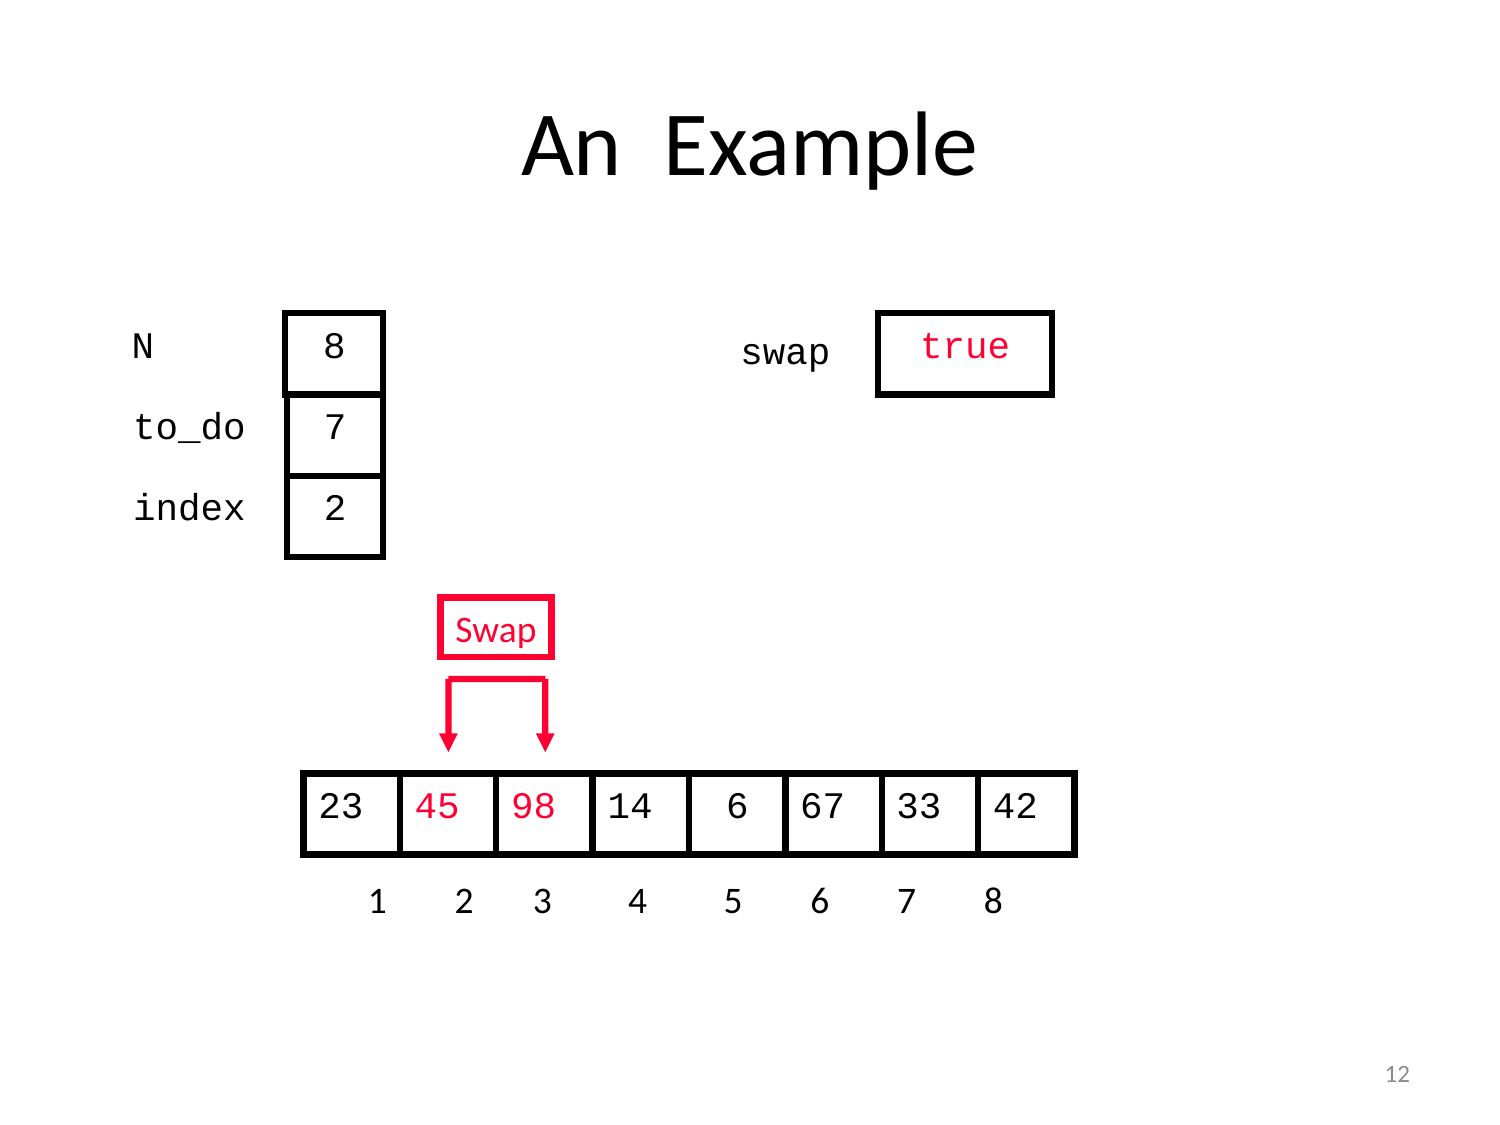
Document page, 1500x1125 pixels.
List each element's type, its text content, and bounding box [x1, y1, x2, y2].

text_box index [118, 475, 261, 536]
text_box 45 [400, 773, 497, 855]
text_box 67 [786, 773, 881, 855]
text_box Swap [440, 597, 552, 658]
text_box 14 [592, 773, 688, 855]
text_box swap [725, 319, 877, 380]
text_box true [877, 313, 1053, 395]
text_box 6 [688, 773, 786, 855]
text_box 33 [881, 773, 978, 855]
text_box 7 [286, 395, 384, 475]
text_box 8 [285, 313, 384, 395]
text_box 42 [978, 773, 1075, 855]
text_box 23 [303, 773, 400, 855]
slide_number 12 [1074, 1042, 1425, 1103]
text_box 1 2 3 4 5 6 7 8 [353, 868, 1020, 928]
text_box 98 [497, 773, 592, 855]
text_box 2 [286, 475, 384, 557]
title An Example [75, 45, 1425, 233]
text_box N [116, 313, 260, 373]
text_box to_do [118, 394, 261, 455]
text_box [448, 678, 546, 753]
